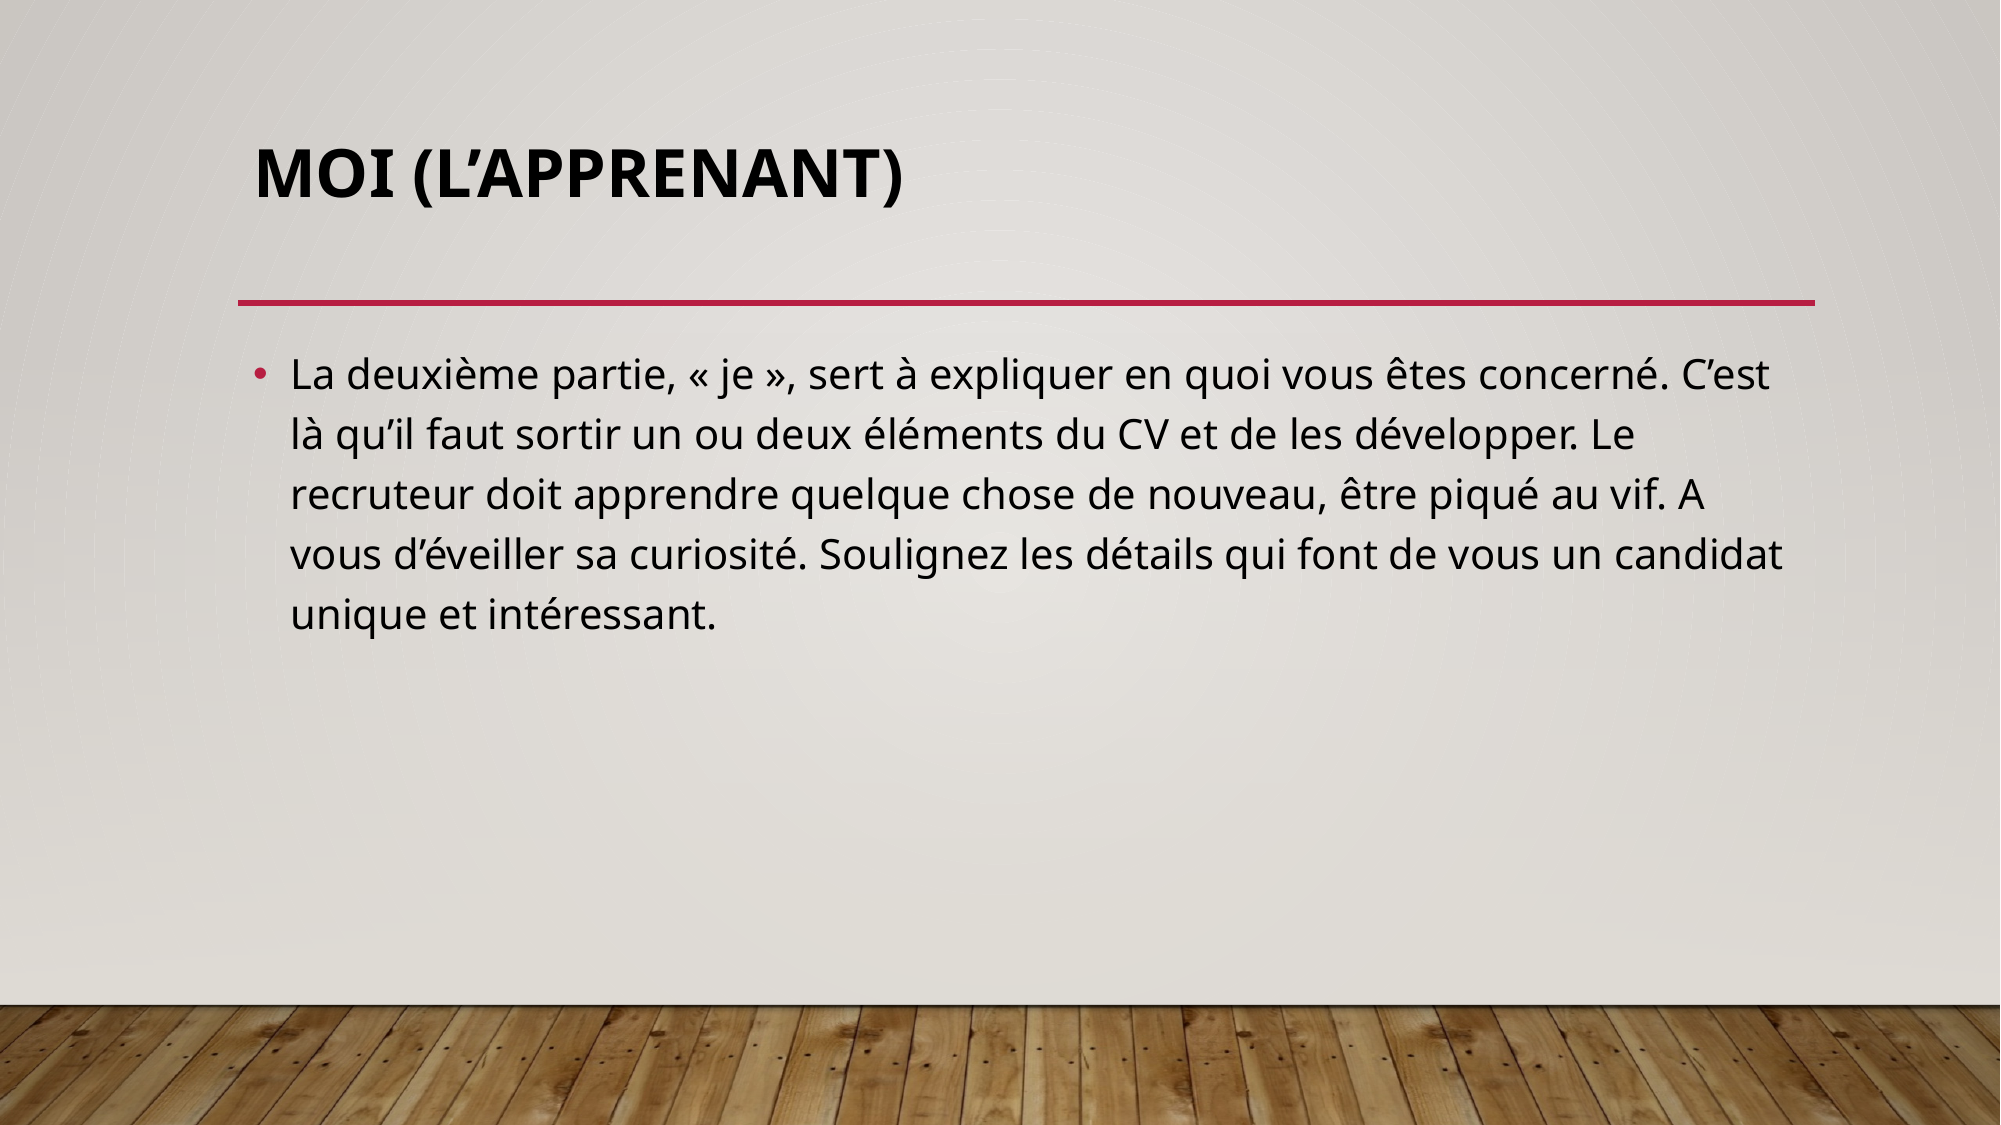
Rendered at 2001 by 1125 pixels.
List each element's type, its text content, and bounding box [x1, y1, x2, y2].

list La deuxième partie, « je », sert à expliquer en quoi vous êtes concerné. C’est là qu’il faut sortir un ou deux éléments du CV et de les développer. Le recruteur doit apprendre quelque chose de nouveau, être piqué au vif. A vous d’éveiller sa curiosité. Soulignez les détails qui font de vous un candidat unique et intéressant. [238, 330, 1814, 897]
title Moi (l’apprenant) [238, 131, 1814, 305]
picture [0, 1005, 2000, 1125]
